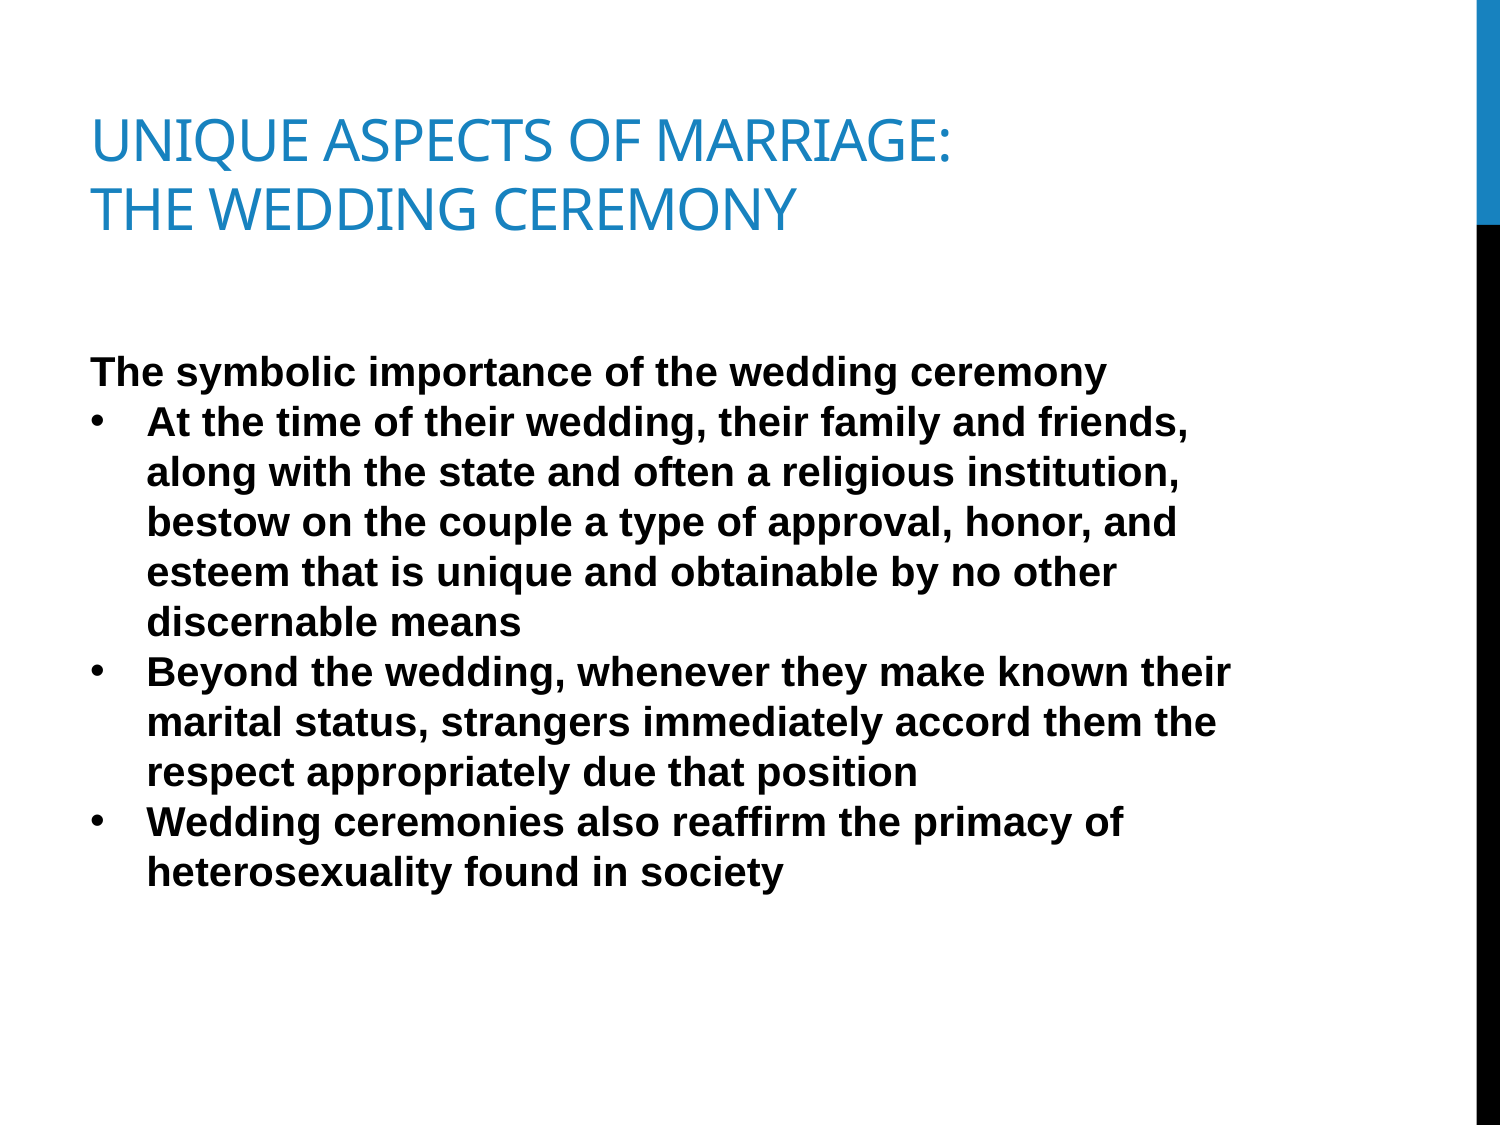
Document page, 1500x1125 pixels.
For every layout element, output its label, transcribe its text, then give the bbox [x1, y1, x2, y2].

list The symbolic importance of the wedding ceremony At the time of their wedding, their family and friends, along with the state and often a religious institution, bestow on the couple a type of approval, honor, and esteem that is unique and obtainable by no other discernable means Beyond the wedding, whenever they make known their marital status, strangers immediately accord them the respect appropriately due that position Wedding ceremonies also reaffirm the primacy of heterosexuality found in society [75, 287, 1325, 1005]
title Unique aspects of marriage: The wedding ceremony [75, 25, 1463, 250]
